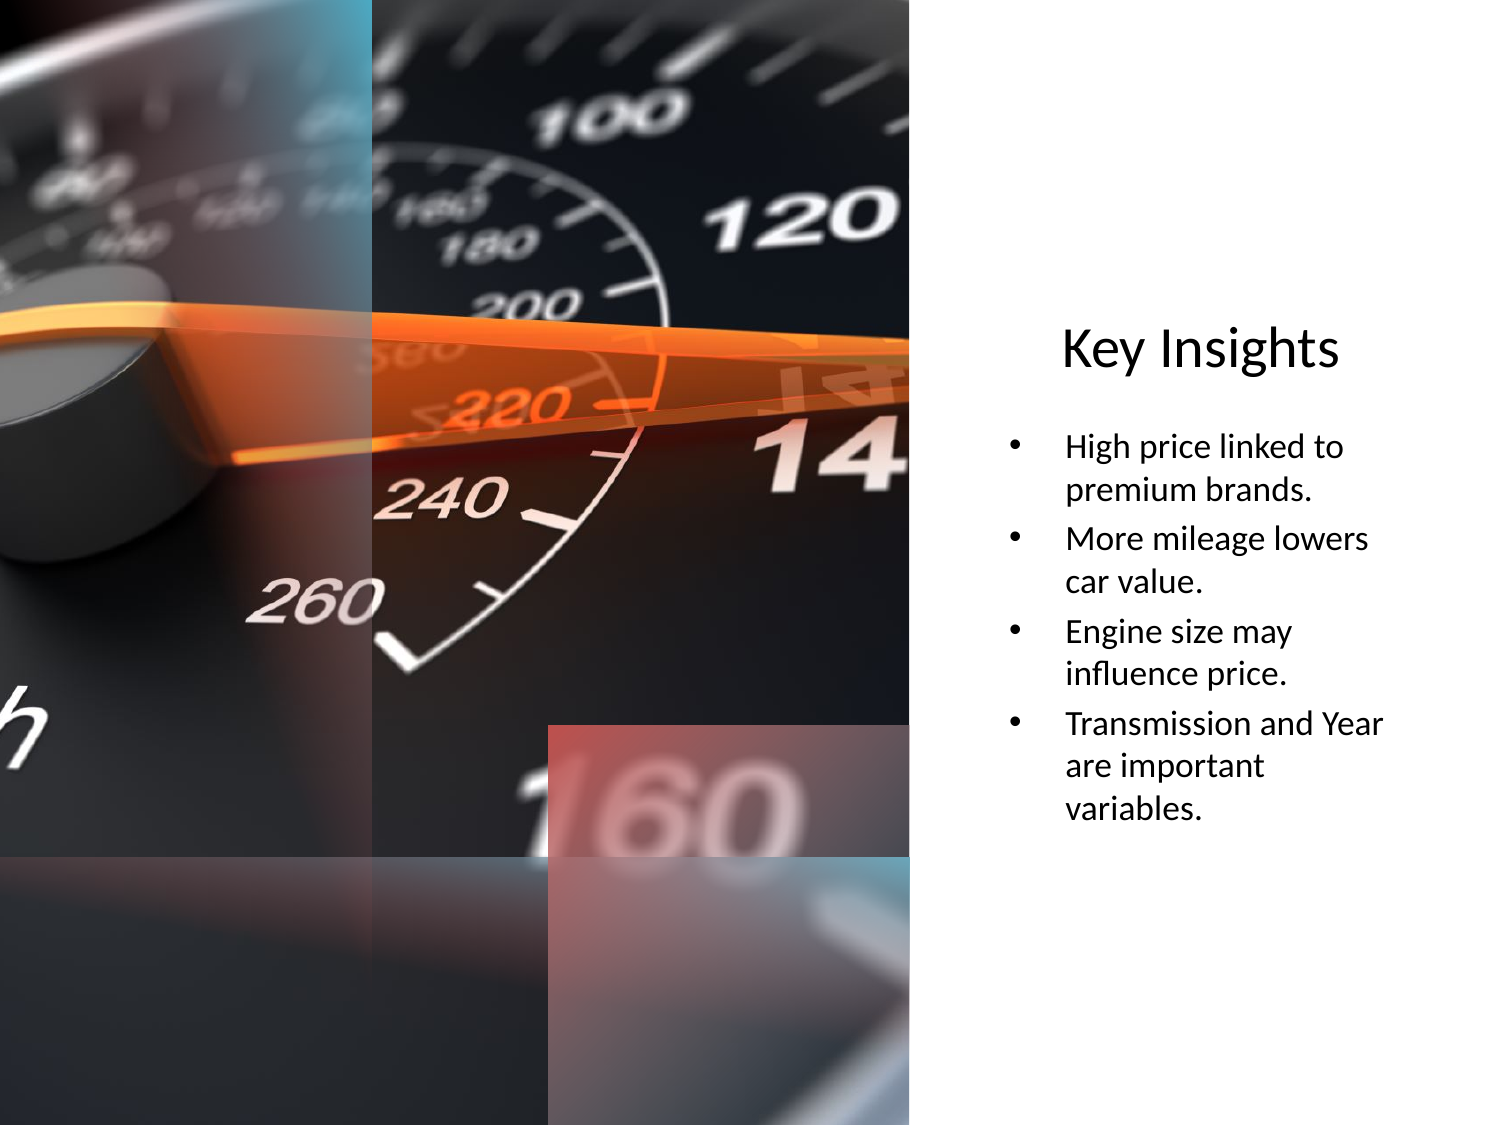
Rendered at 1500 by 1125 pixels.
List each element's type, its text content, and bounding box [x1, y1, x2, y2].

title Key Insights [994, 121, 1409, 387]
picture [0, 0, 910, 1125]
list High price linked to premium brands. More mileage lowers car value. Engine size may influence price. Transmission and Year are important variables. [994, 415, 1409, 982]
